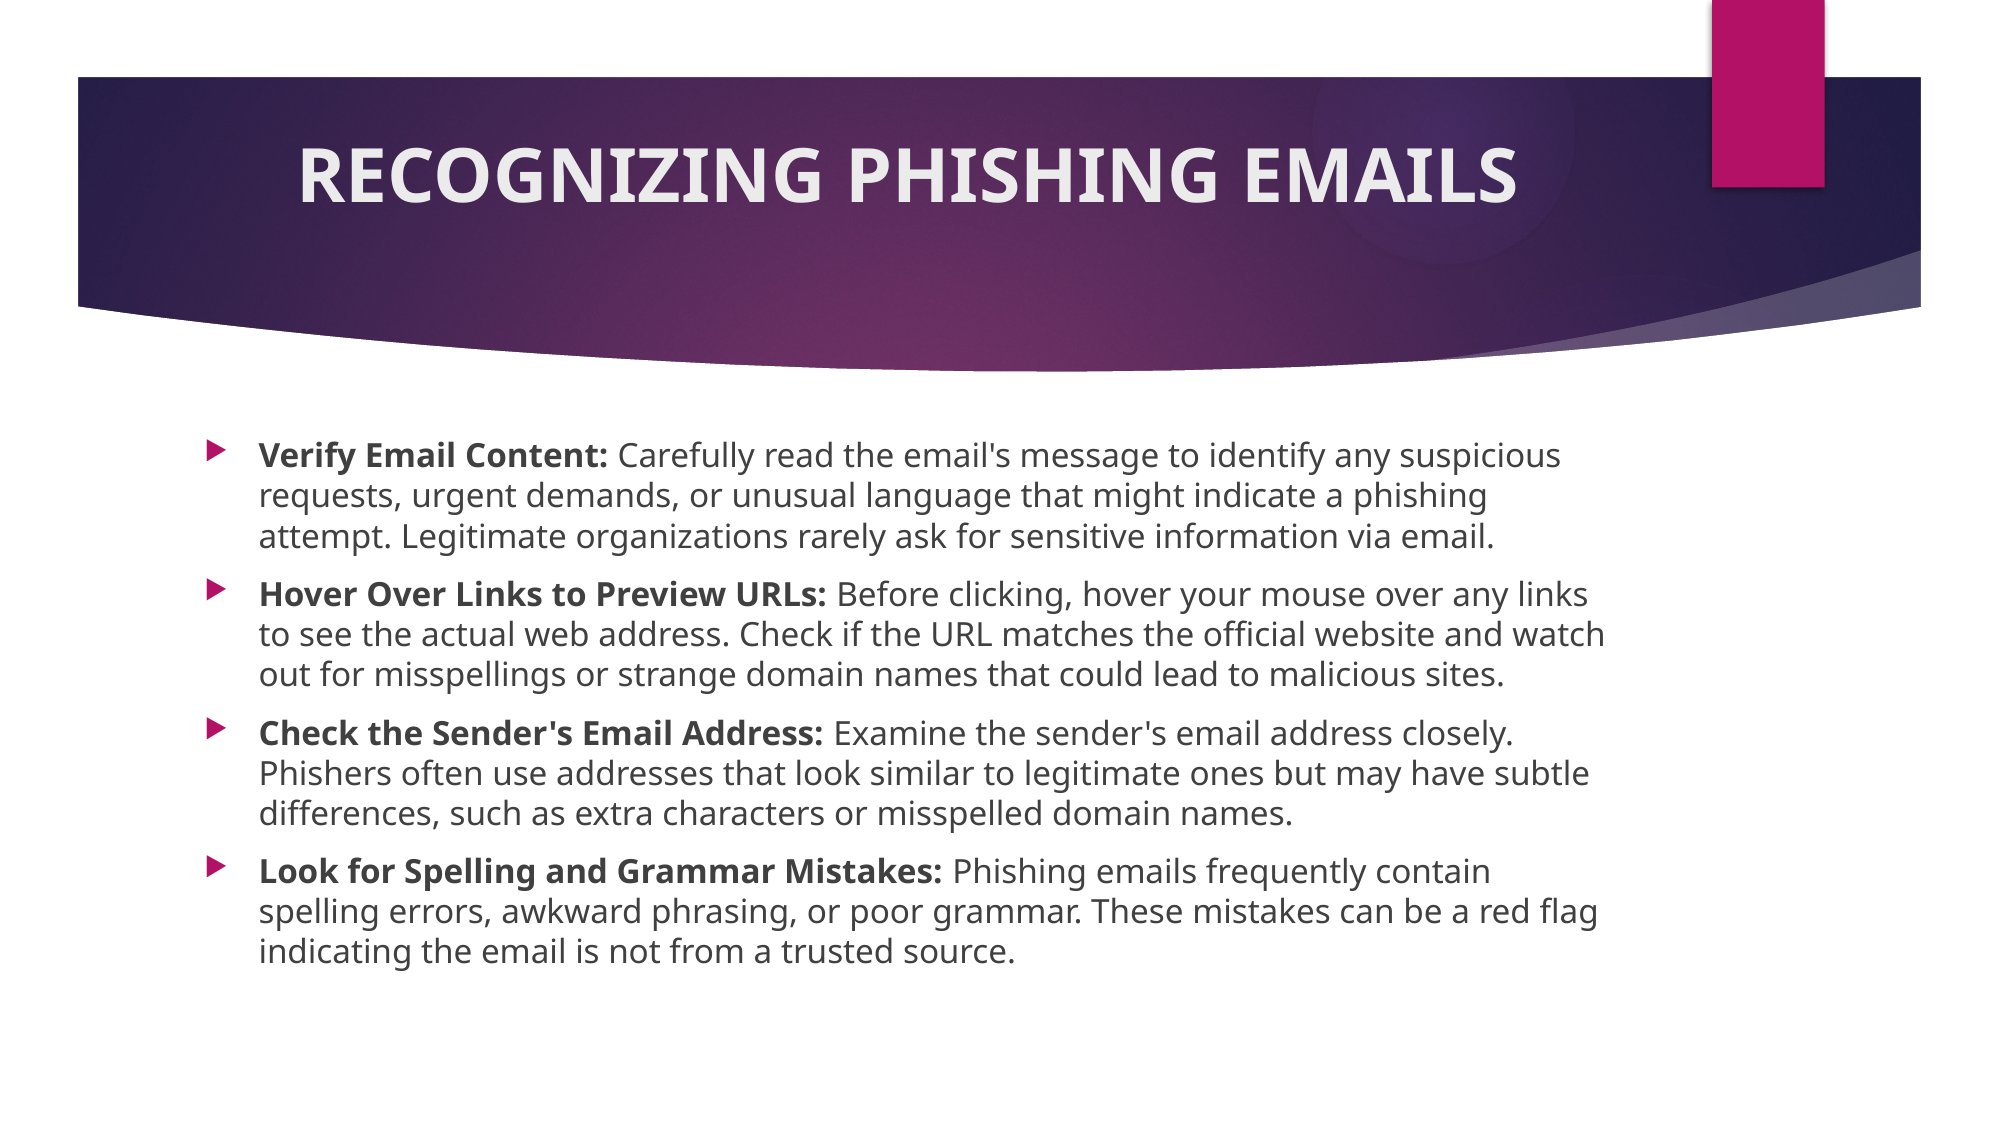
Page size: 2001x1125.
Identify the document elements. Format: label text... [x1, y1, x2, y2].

list Verify Email Content: Carefully read the email's message to identify any suspicious requests, urgent demands, or unusual language that might indicate a phishing attempt. Legitimate organizations rarely ask for sensitive information via email. Hover Over Links to Preview URLs: Before clicking, hover your mouse over any links to see the actual web address. Check if the URL matches the official website and watch out for misspellings or strange domain names that could lead to malicious sites. Check the Sender's Email Address: Examine the sender's email address closely. Phishers often use addresses that look similar to legitimate ones but may have subtle differences, such as extra characters or misspelled domain names. Look for Spelling and Grammar Mistakes: Phishing emails frequently contain spelling errors, awkward phrasing, or poor grammar. These mistakes can be a red flag indicating the email is not from a trusted source. [189, 427, 1638, 988]
title RECOGNIZING PHISHING EMAILS [189, 159, 1627, 276]
